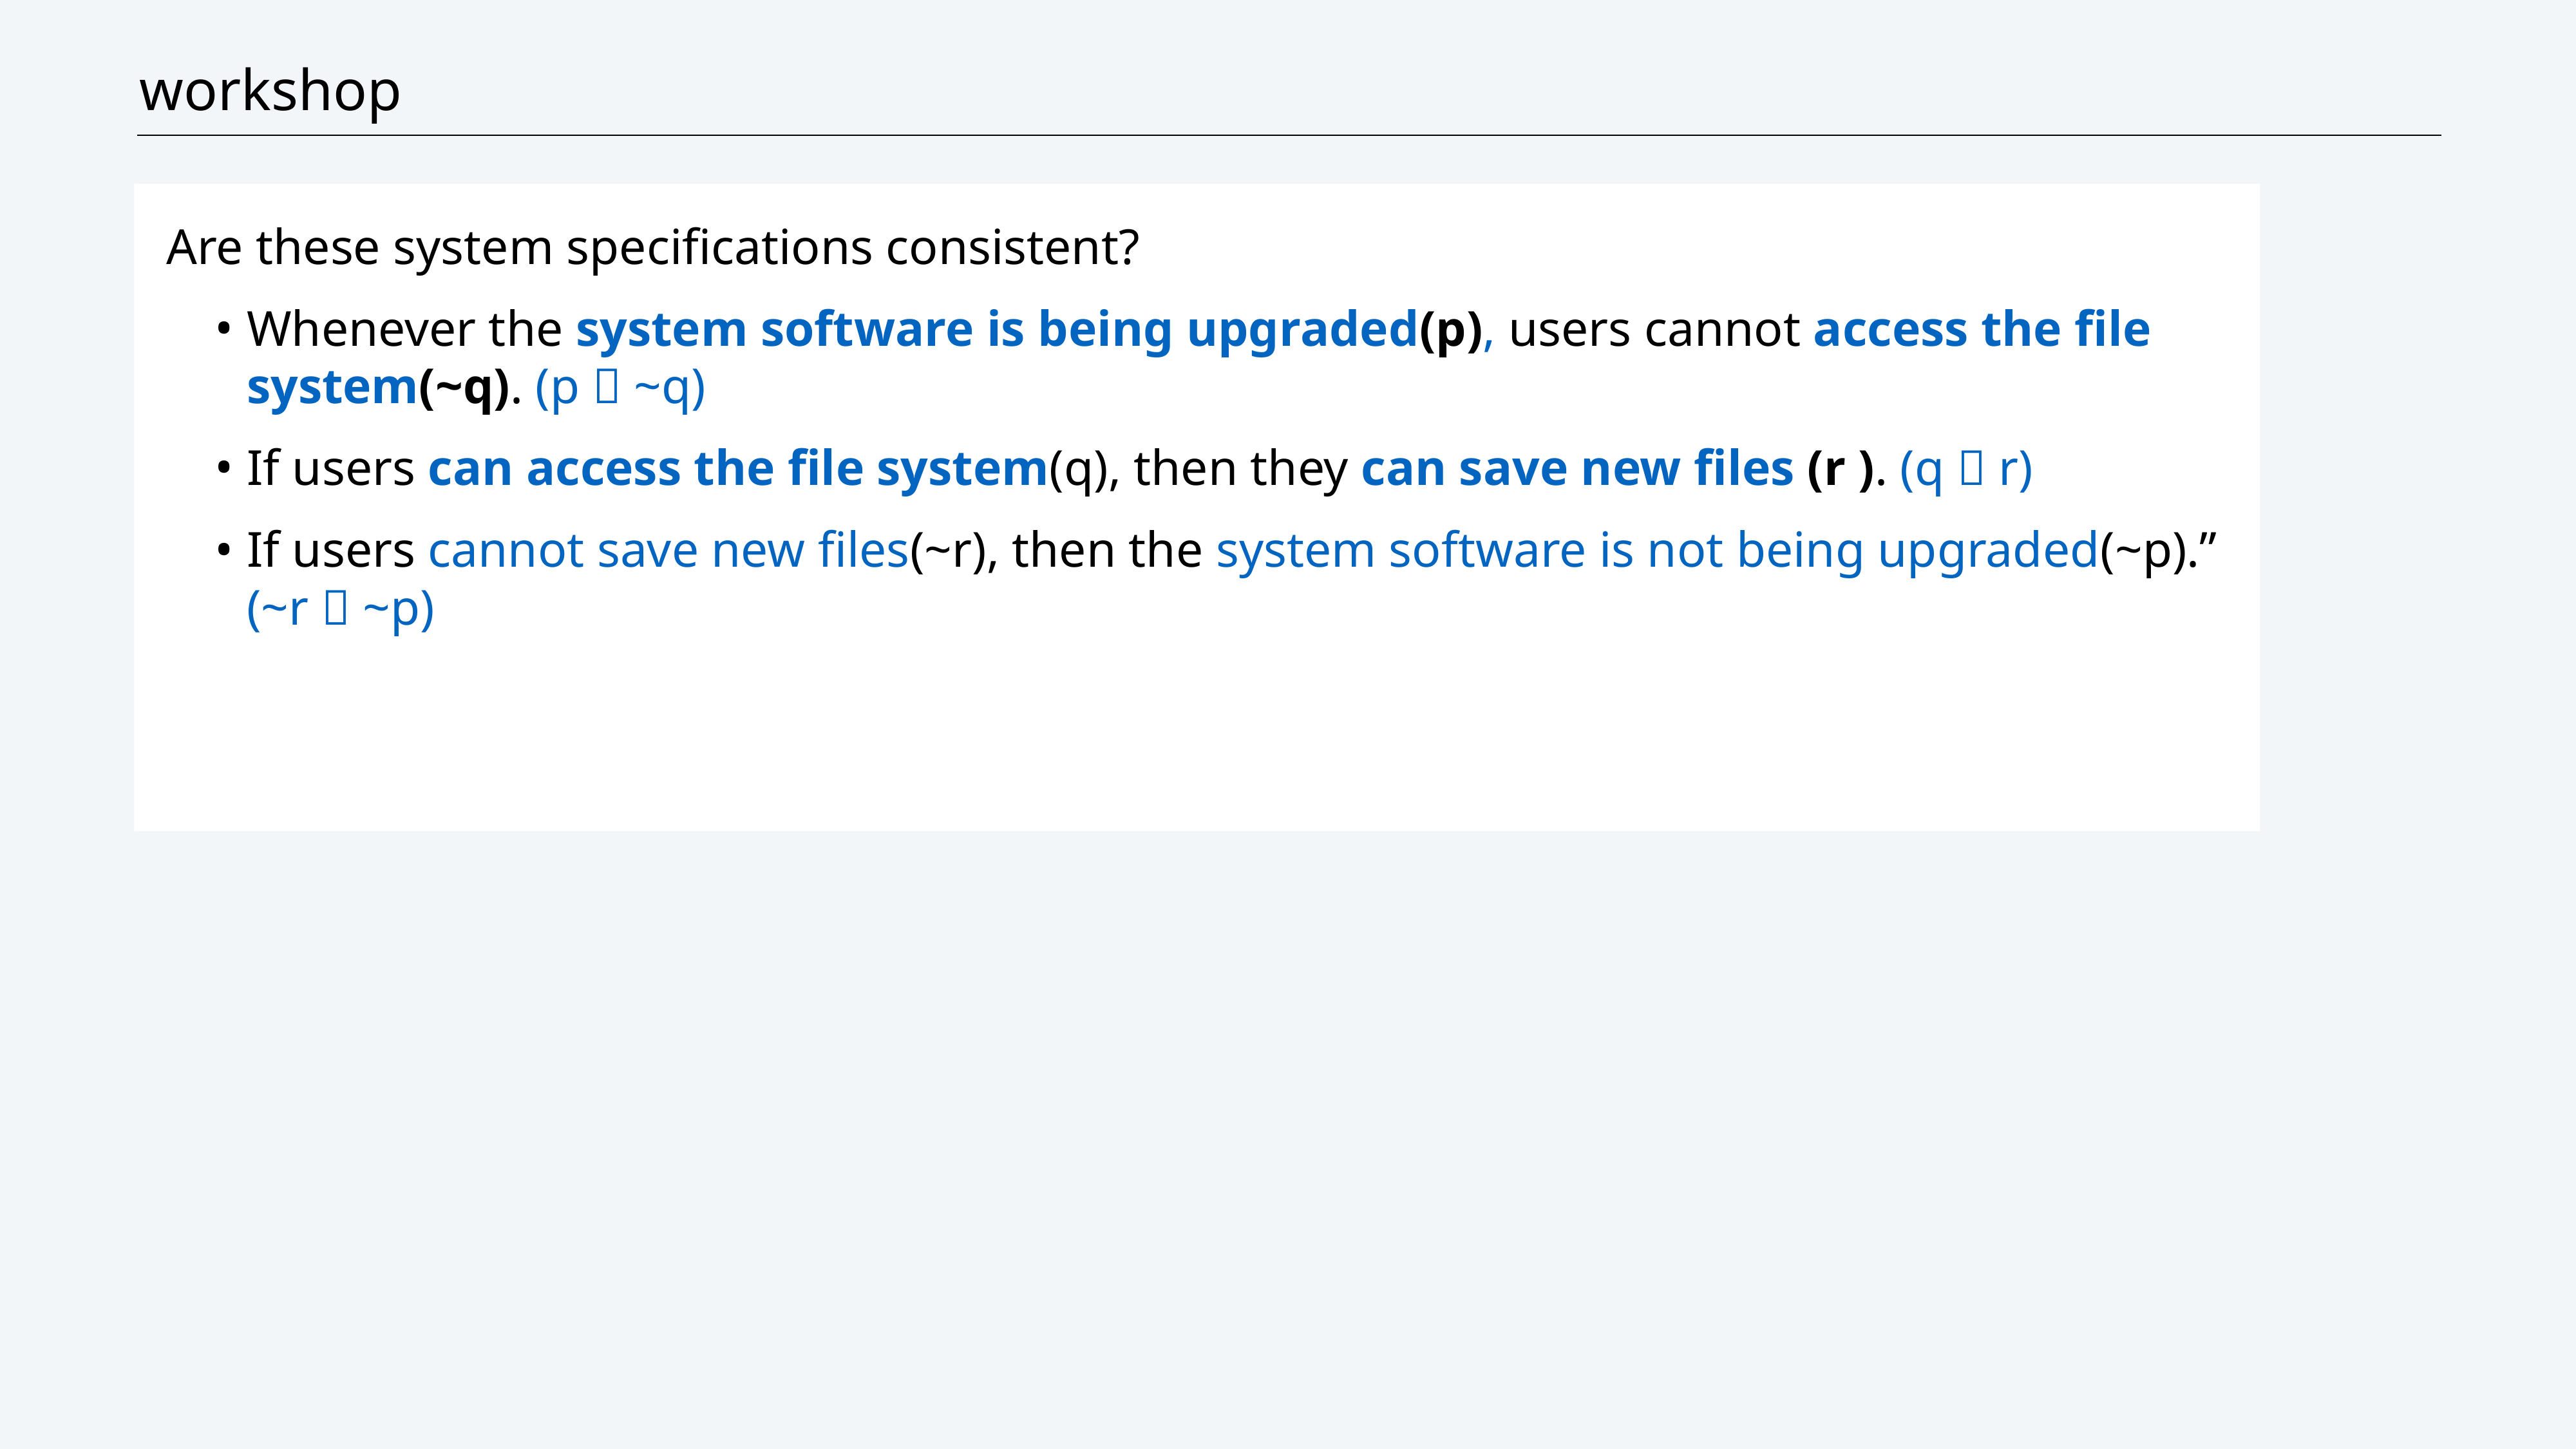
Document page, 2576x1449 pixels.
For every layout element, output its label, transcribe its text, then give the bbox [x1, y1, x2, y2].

list Are these system specifications consistent? Whenever the system software is being upgraded(p), users cannot access the file system(~q). (p  ~q) If users can access the file system(q), then they can save new files (r ). (q  r) If users cannot save new files(~r), then the system software is not being upgraded(~p).” (~r  ~p) [133, 183, 2260, 832]
title workshop [133, 39, 2320, 136]
